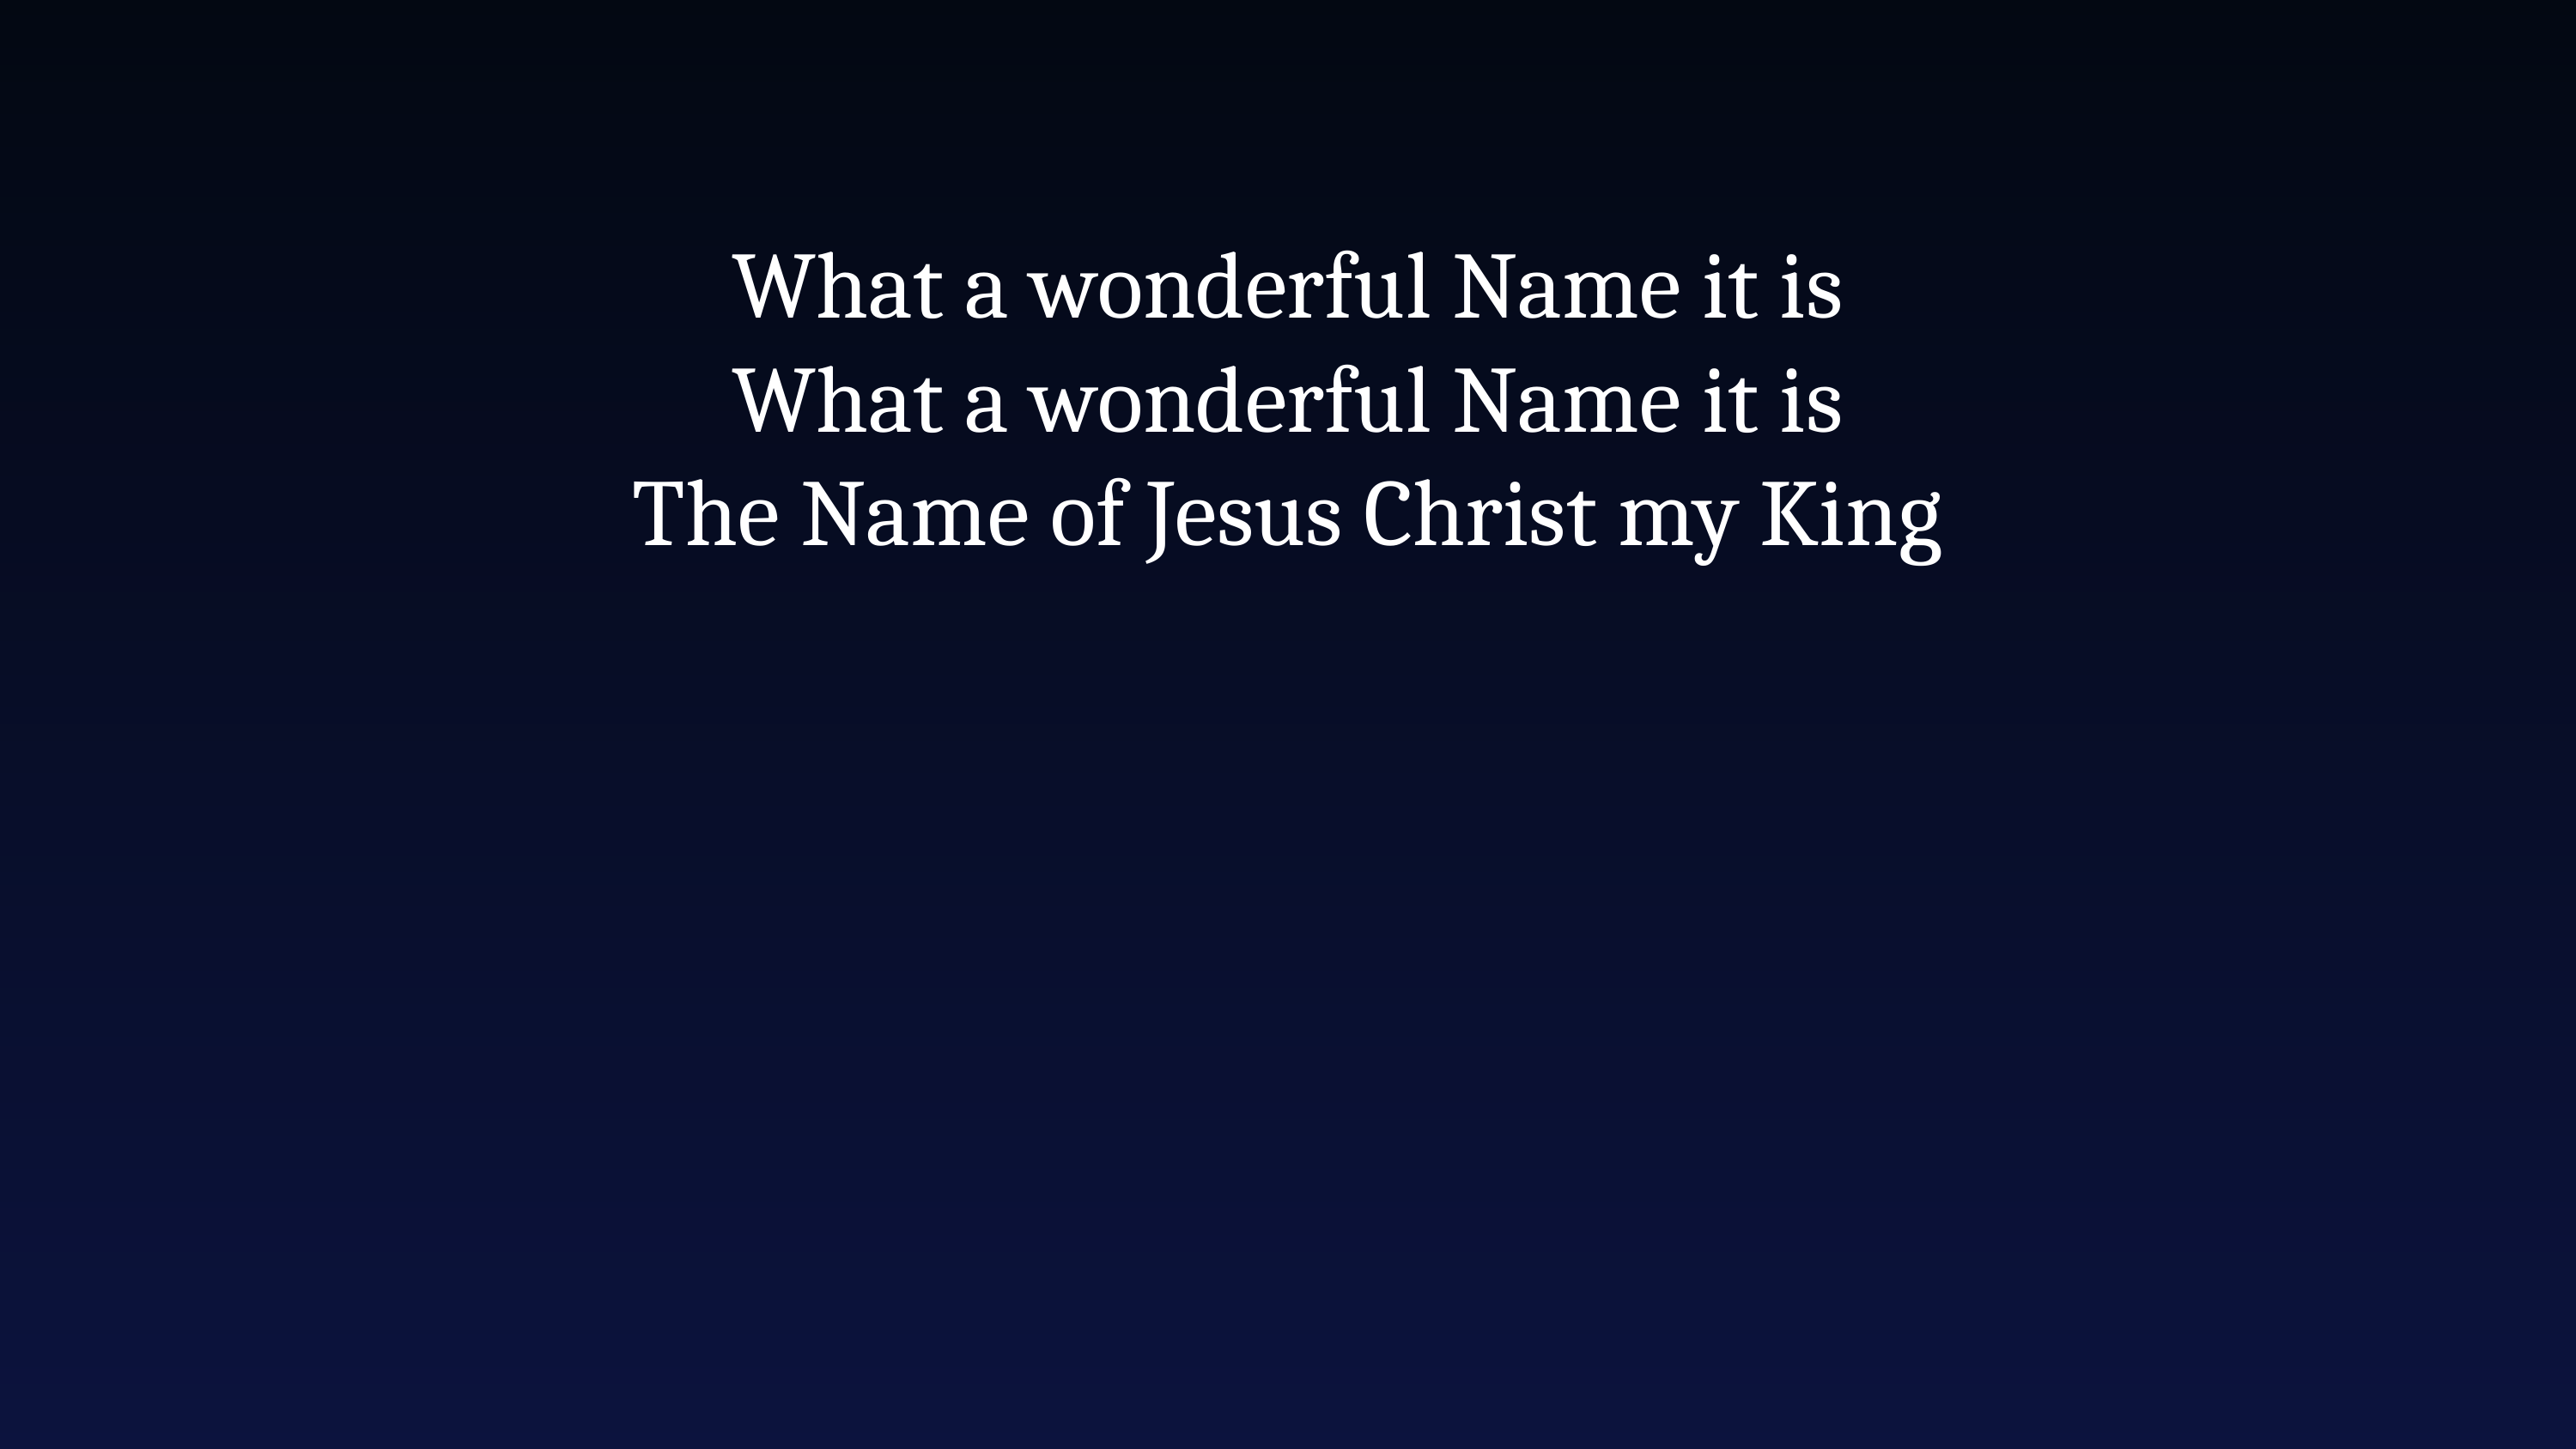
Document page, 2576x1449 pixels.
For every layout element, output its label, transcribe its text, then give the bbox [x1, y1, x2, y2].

text_box What a wonderful Name it is What a wonderful Name it is The Name of Jesus Christ my King [128, 217, 2447, 799]
